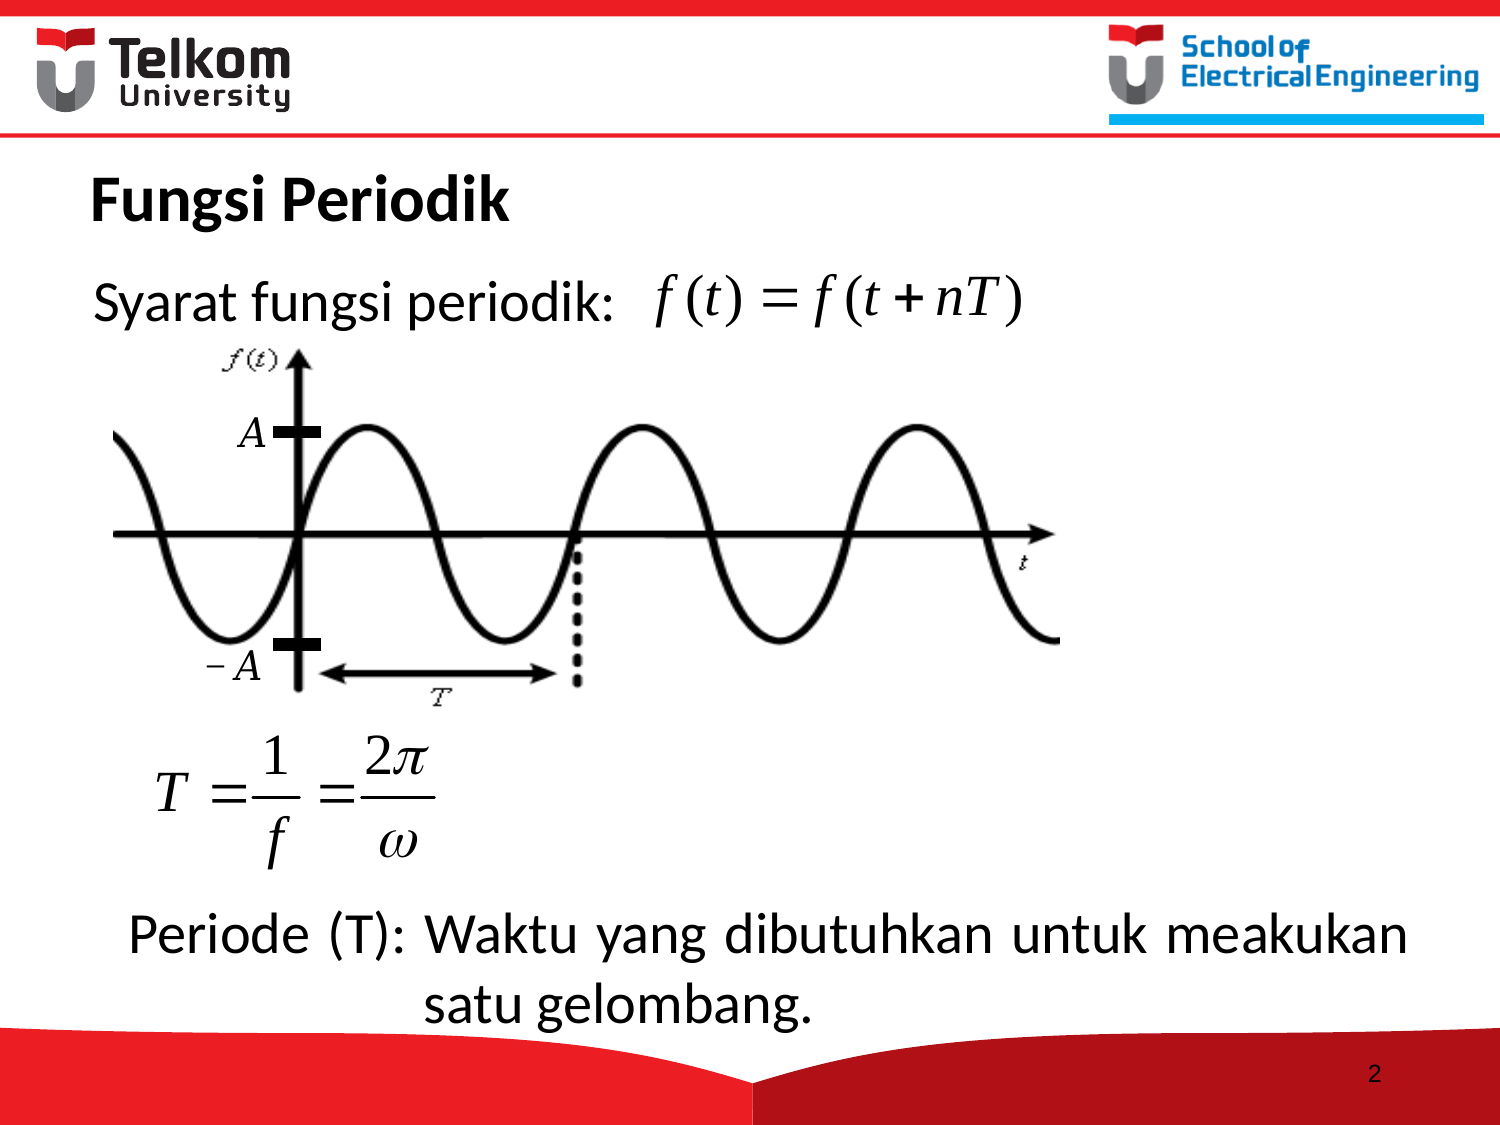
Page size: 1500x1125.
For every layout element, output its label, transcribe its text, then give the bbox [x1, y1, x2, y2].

slide_number 2 [1059, 1043, 1397, 1103]
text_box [113, 344, 1060, 713]
text_box Syarat fungsi periodik: [78, 255, 632, 341]
text_box Periode (T): Waktu yang dibutuhkan untuk meakukan satu gelombang. [113, 887, 1425, 1043]
picture [1100, 24, 1484, 125]
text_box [635, 261, 1035, 340]
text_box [148, 719, 446, 880]
title Fungsi Periodik [74, 149, 1426, 251]
